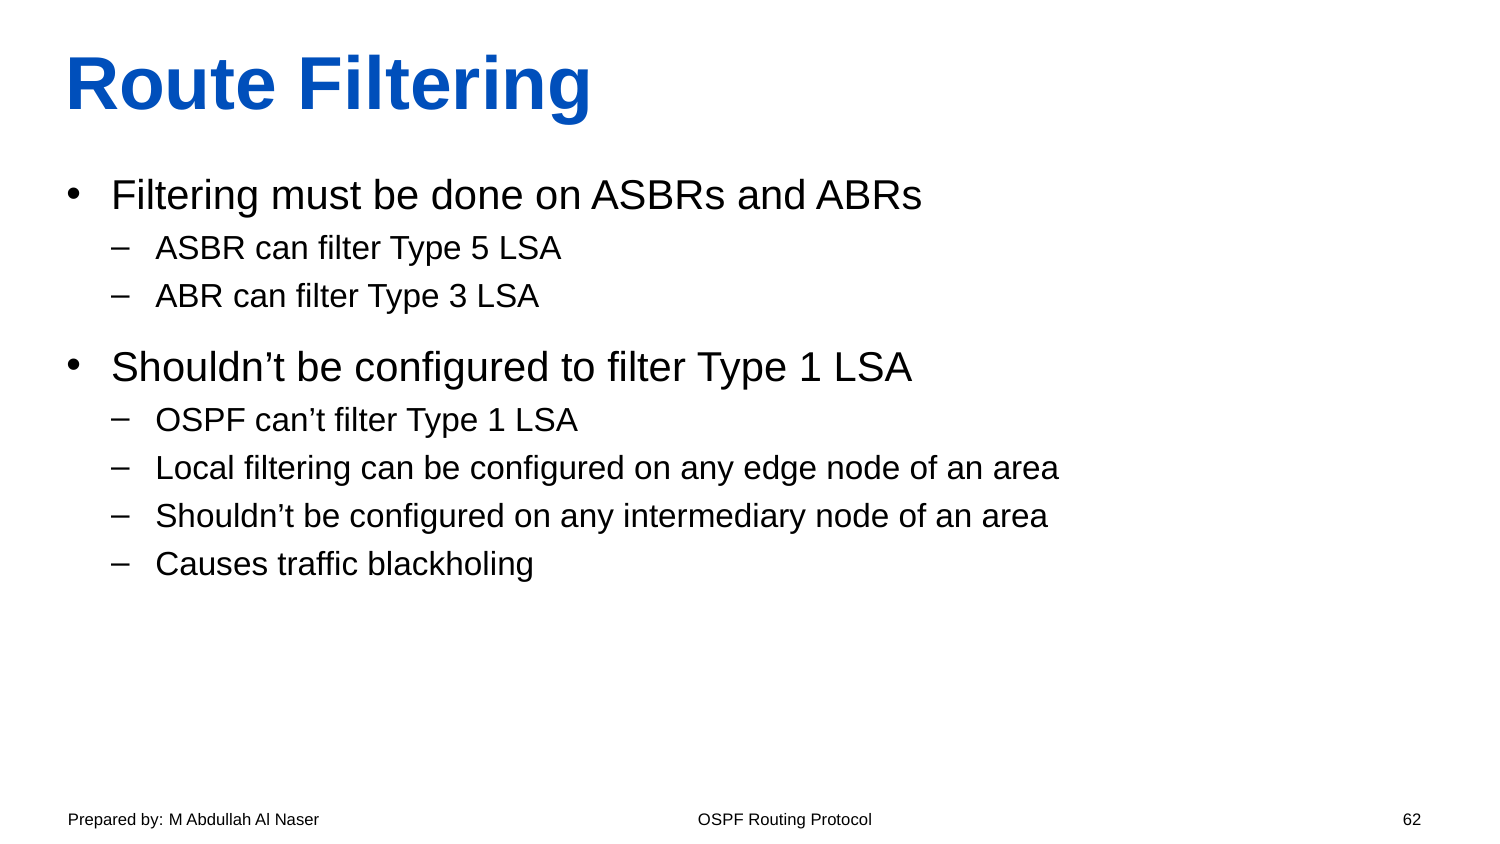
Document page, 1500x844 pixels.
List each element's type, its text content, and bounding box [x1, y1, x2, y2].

list Filtering must be done on ASBRs and ABRs ASBR can filter Type 5 LSA ABR can filter Type 3 LSA Shouldn’t be configured to filter Type 1 LSA OSPF can’t filter Type 1 LSA Local filtering can be configured on any edge node of an area Shouldn’t be configured on any intermediary node of an area Causes traffic blackholing [66, 167, 1437, 788]
title Route Filtering [64, 9, 1436, 151]
